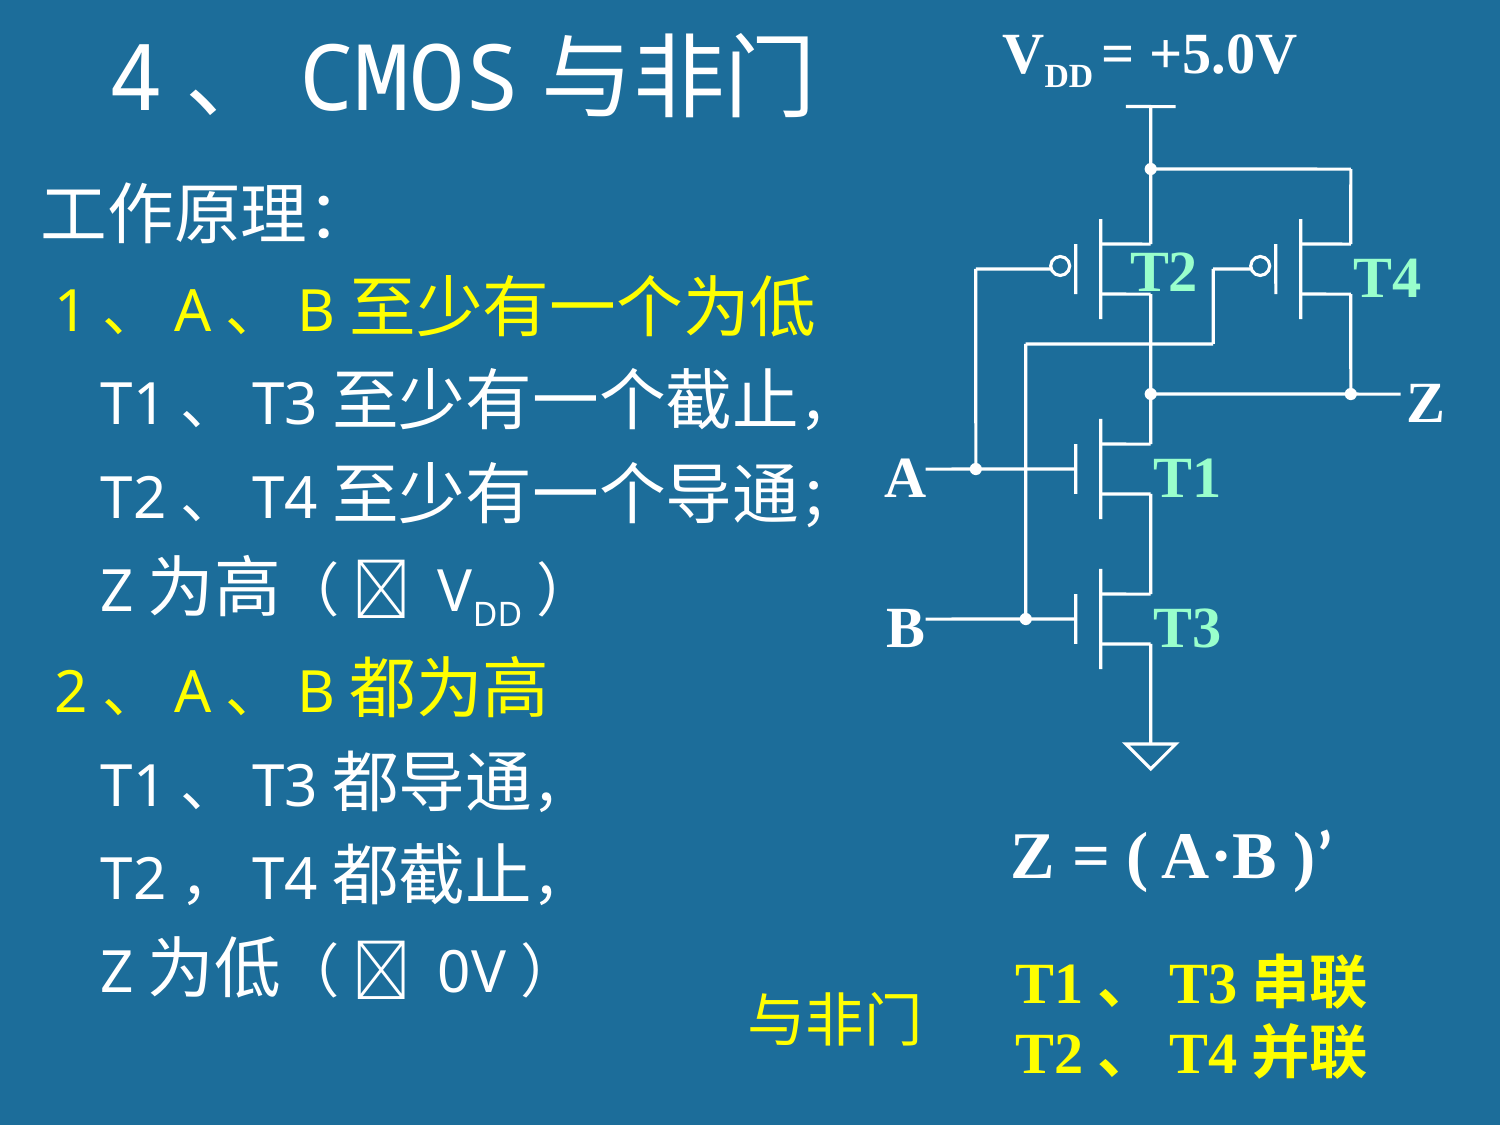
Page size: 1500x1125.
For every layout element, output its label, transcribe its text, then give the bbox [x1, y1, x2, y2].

title 4、CMOS与非门 [93, 0, 1369, 137]
text_box 与非门 [732, 976, 938, 1061]
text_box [1124, 225, 1427, 657]
slide_number [1151, 1025, 1465, 1100]
text_box T1、T3串联 T2、T4并联 [925, 937, 1470, 1093]
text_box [875, 6, 1454, 770]
text_box Z = ( A·B )’ [996, 804, 1407, 899]
list 工作原理： 1、A、B至少有一个为低 T1、T3至少有一个截止， T2、T4至少有一个导通； Z为高（  VDD） 2、A、B都为高 T1、T3都导通， T2，T4都截止， Z为低（  0V） [0, 164, 922, 965]
